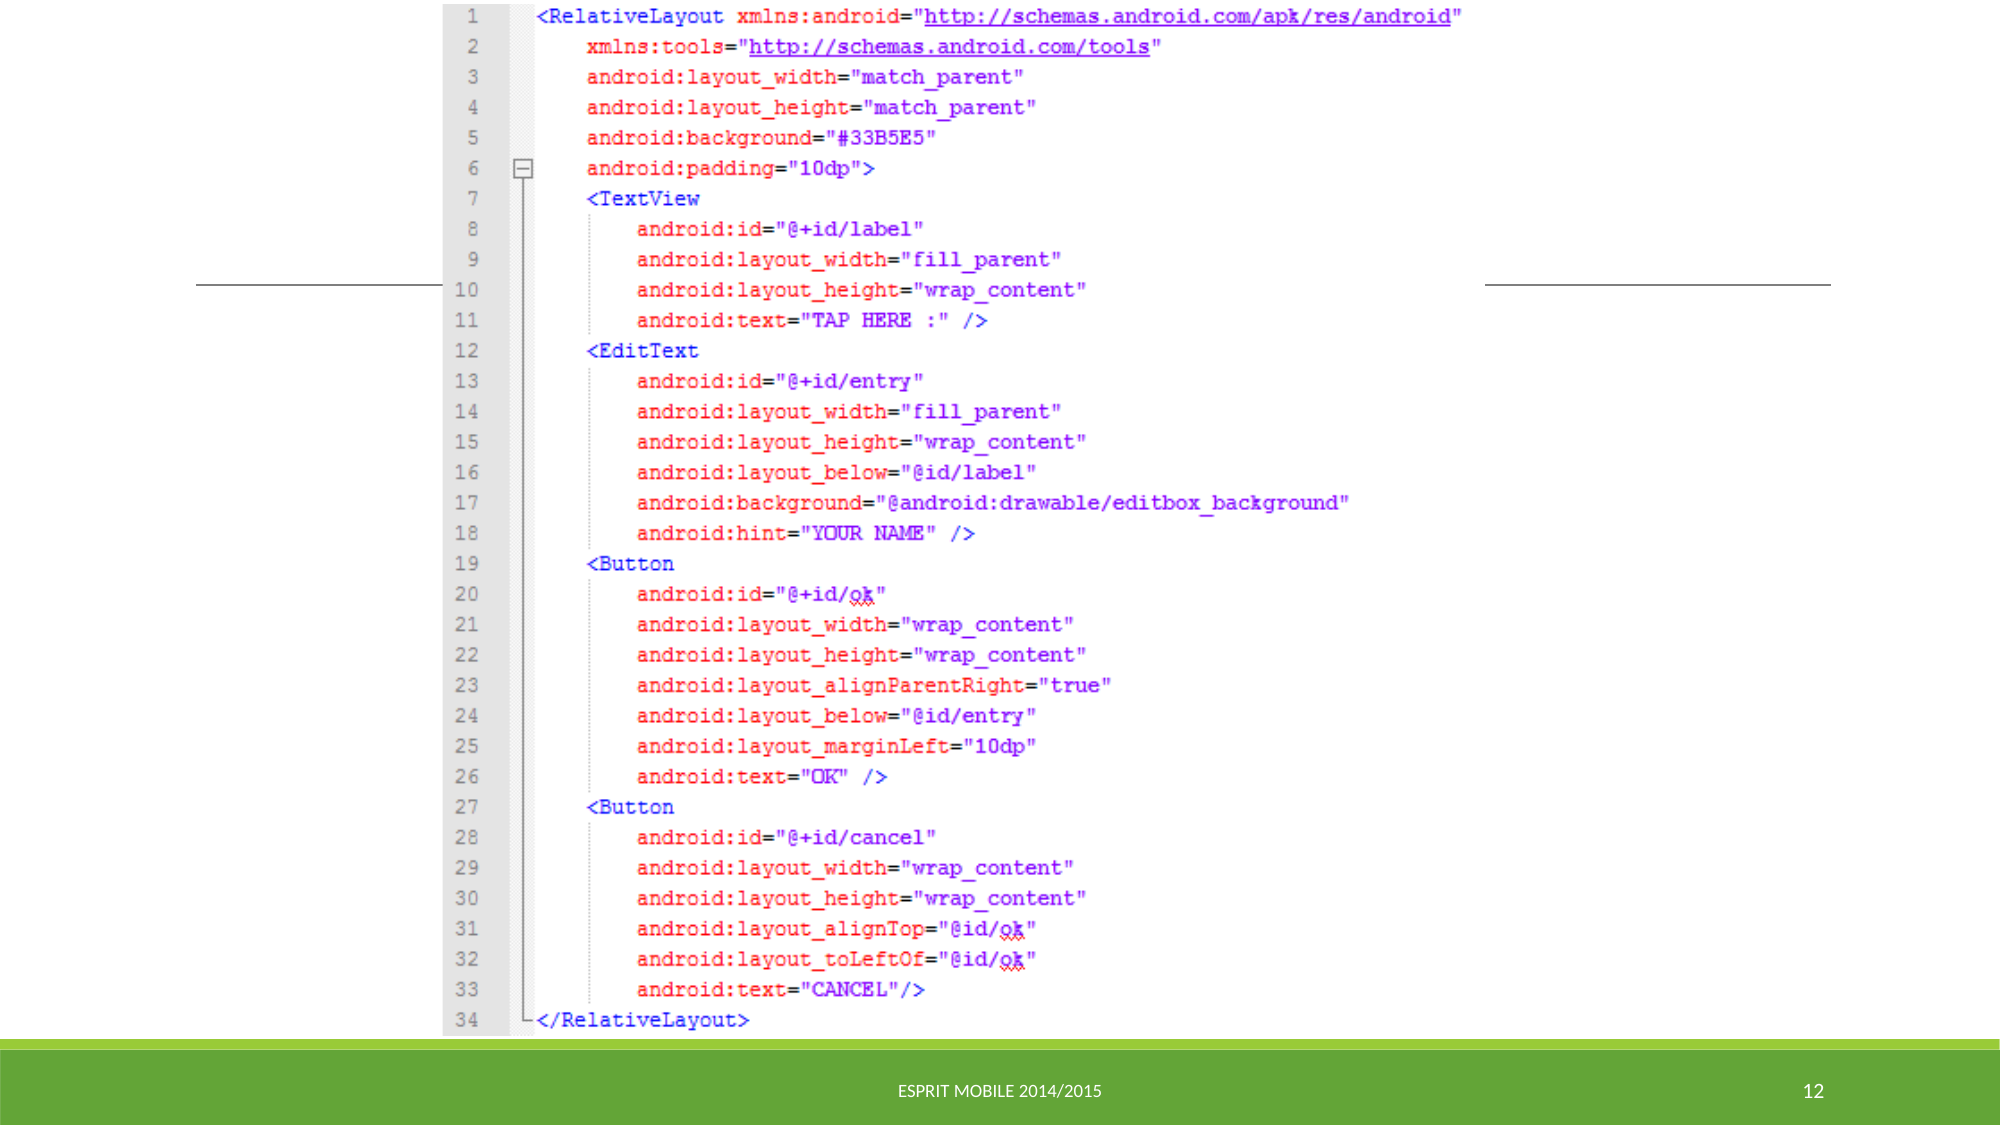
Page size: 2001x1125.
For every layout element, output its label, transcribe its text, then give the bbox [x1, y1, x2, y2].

slide_number ‹#› [1624, 1059, 1840, 1120]
picture [442, 3, 1486, 1036]
footer ESPRIT MOBILE 2014/2015 [604, 1059, 1396, 1120]
